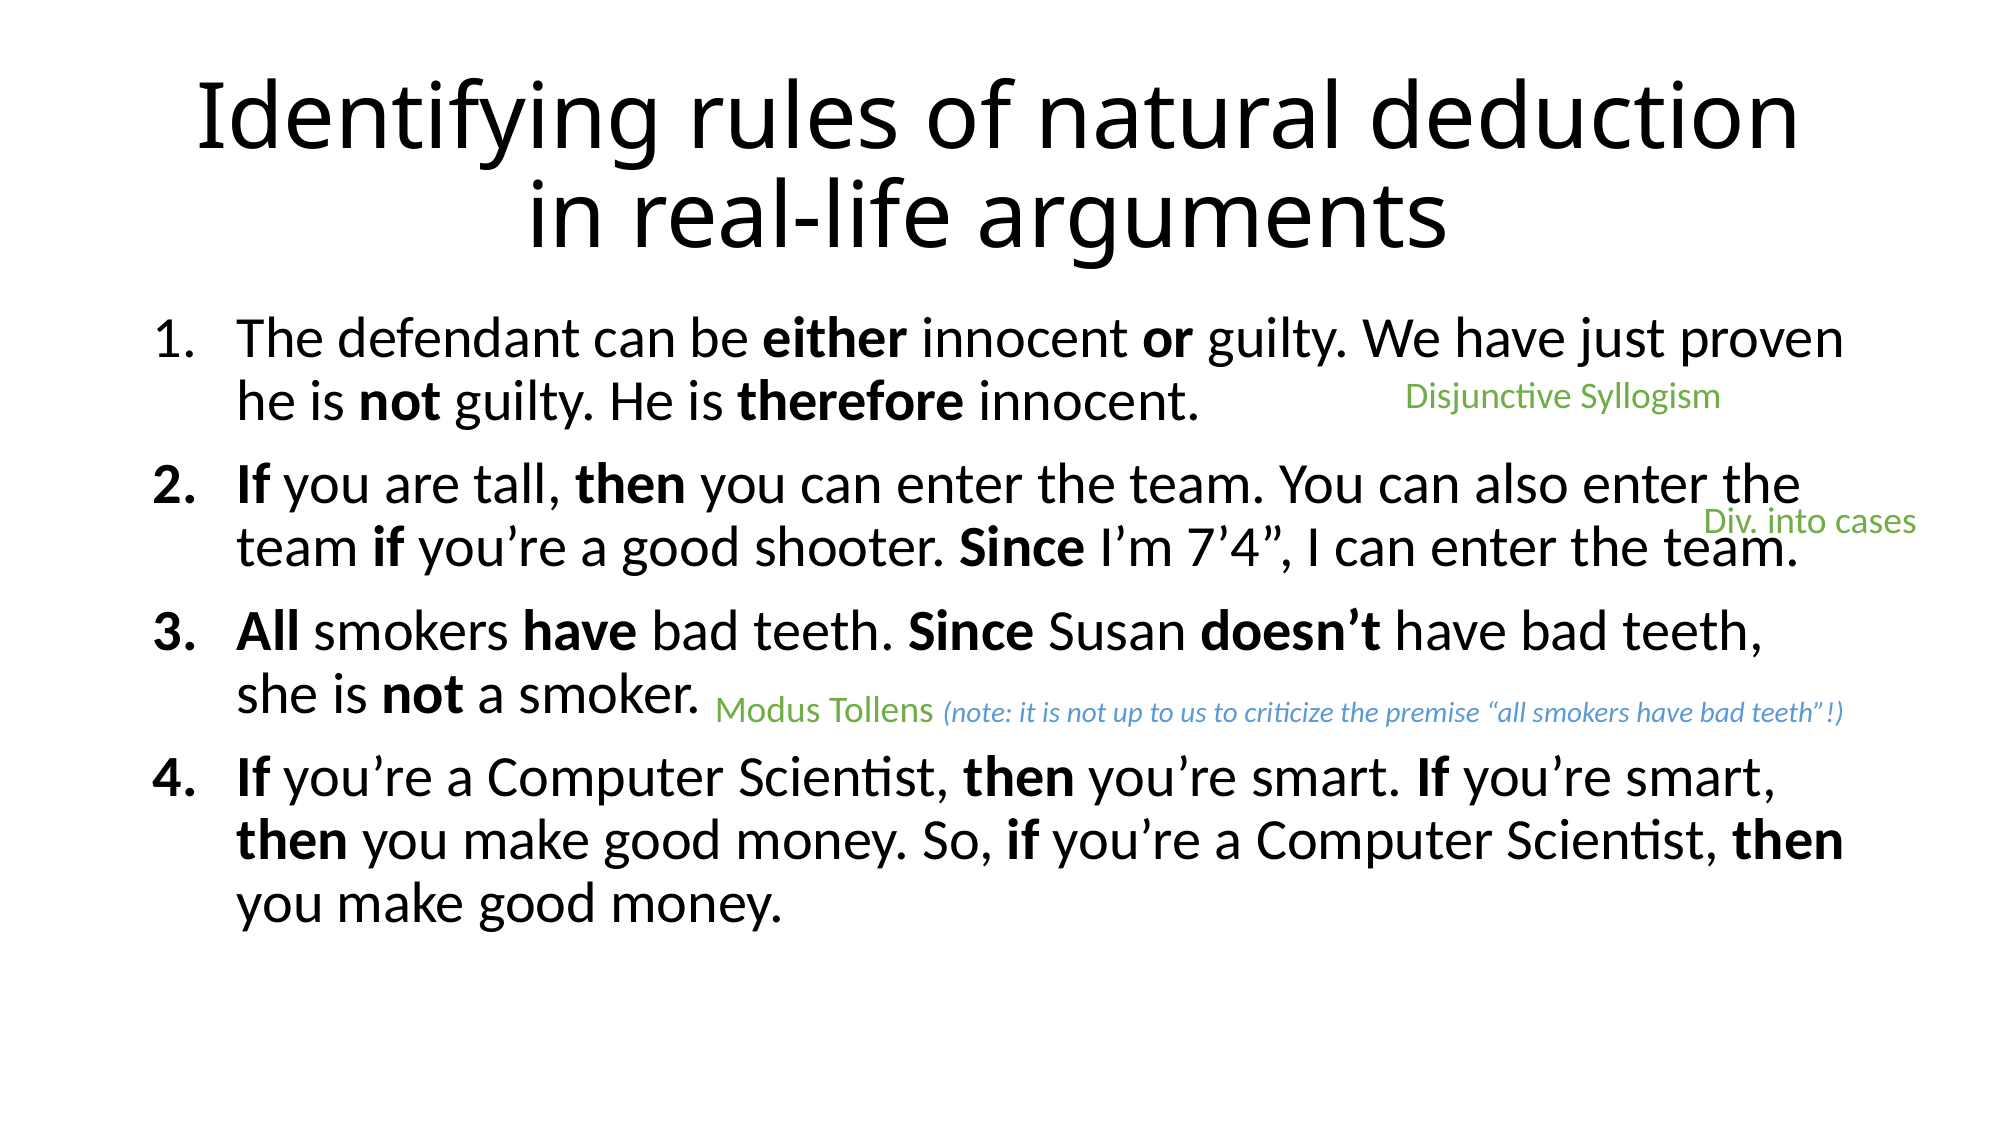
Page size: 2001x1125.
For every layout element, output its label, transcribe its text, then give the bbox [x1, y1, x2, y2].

list The defendant can be either innocent or guilty. We have just proven he is not guilty. He is therefore innocent. If you are tall, then you can enter the team. You can also enter the team if you’re a good shooter. Since I’m 7’4”, I can enter the team. All smokers have bad teeth. Since Susan doesn’t have bad teeth, she is not a smoker. If you’re a Computer Scientist, then you’re smart. If you’re smart, then you make good money. So, if you’re a Computer Scientist, then you make good money. [137, 299, 1863, 1014]
text_box Disjunctive Syllogism [1390, 363, 1773, 424]
text_box Modus Tollens (note: it is not up to us to criticize the premise “all smokers have bad teeth”!) [699, 677, 1910, 737]
text_box Div. into cases [1689, 488, 1957, 549]
title Identifying rules of natural deduction in real-life arguments [137, 59, 1863, 278]
